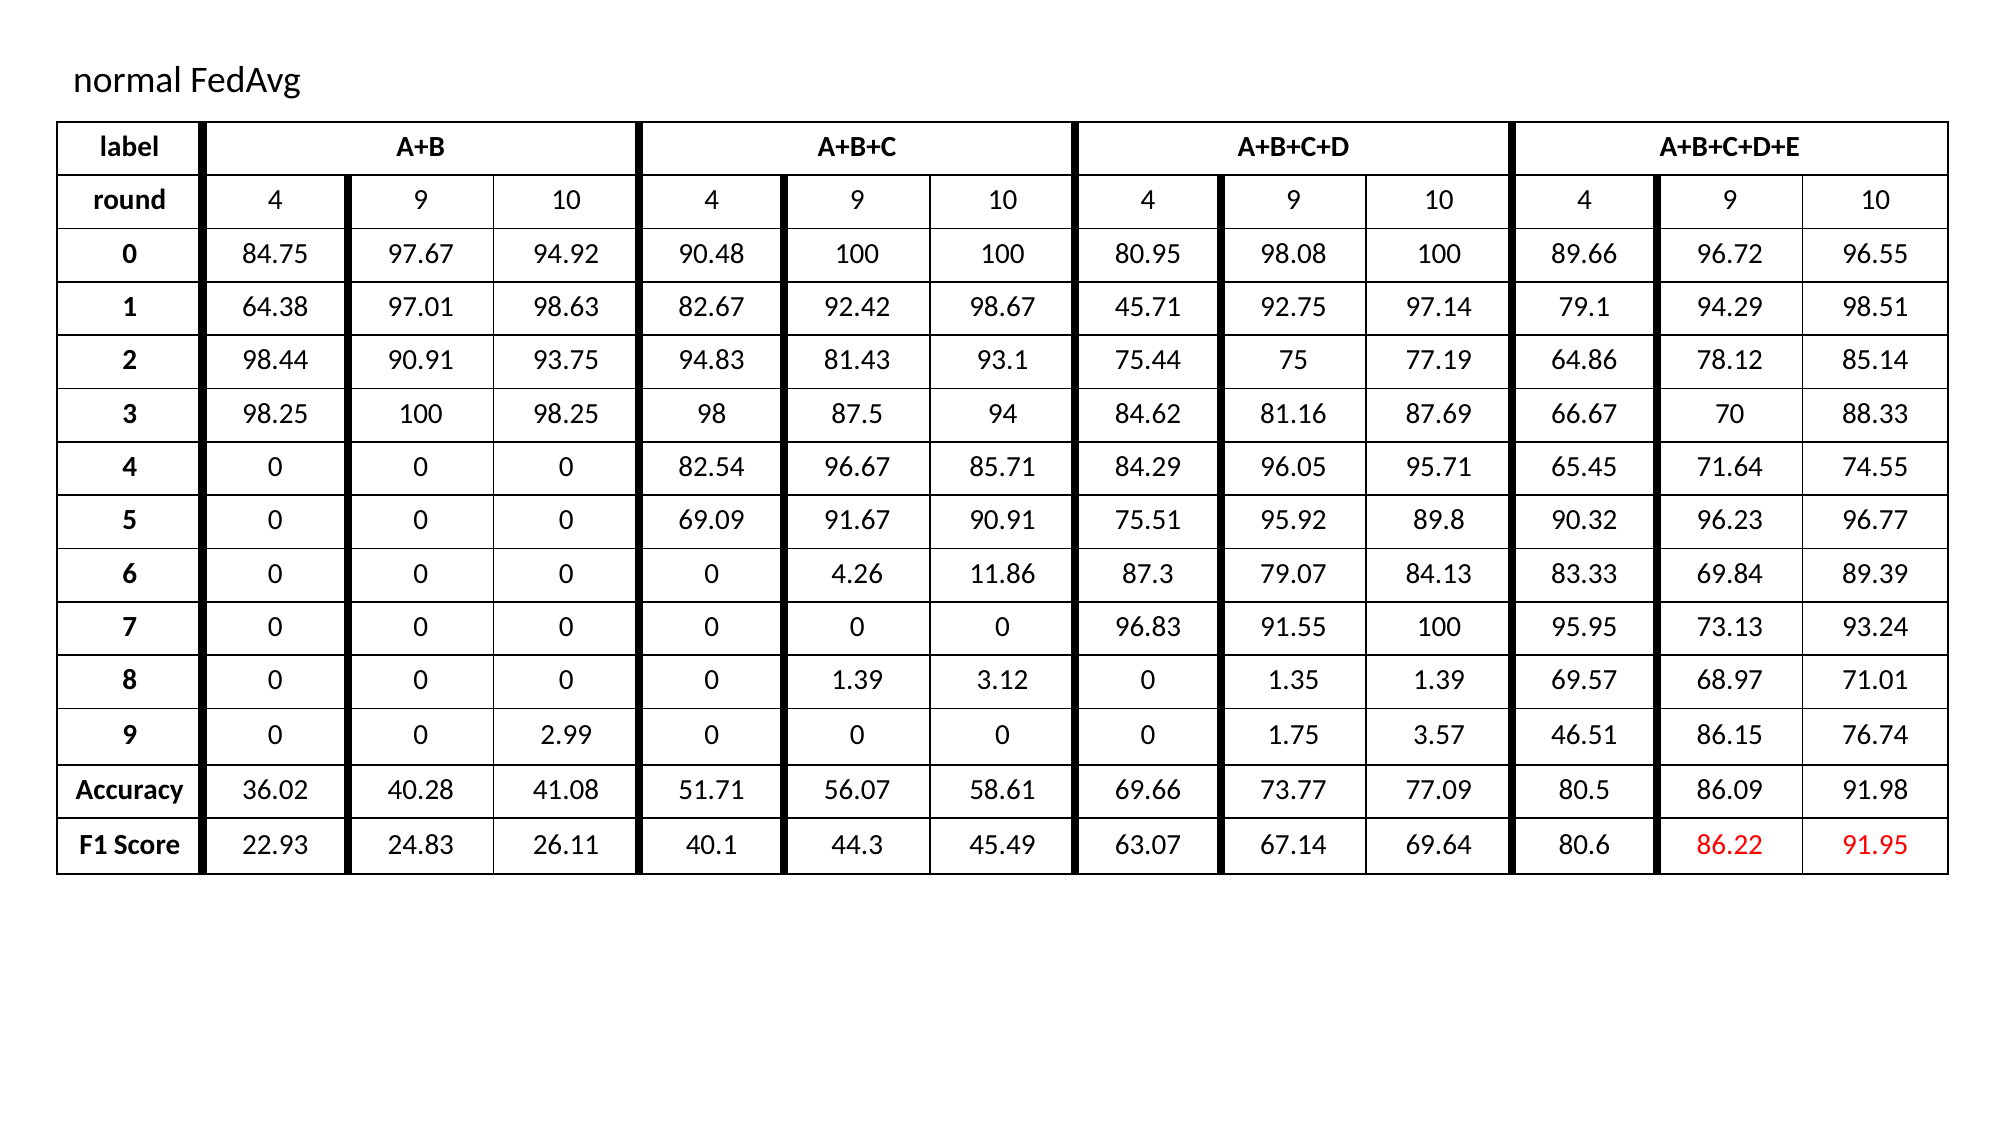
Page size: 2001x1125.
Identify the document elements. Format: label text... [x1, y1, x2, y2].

table_cell 96.67 [788, 443, 929, 494]
table_cell 93.24 [1803, 603, 1947, 654]
table_cell 87.3 [1079, 549, 1217, 601]
table_cell 0 [207, 443, 344, 494]
table_cell 0 [931, 603, 1071, 654]
table_cell 9 [352, 176, 493, 228]
table_cell 0 [494, 603, 635, 654]
table_cell 45.71 [1079, 283, 1217, 334]
table_cell 90.32 [1516, 496, 1653, 548]
table_cell 98.08 [1225, 229, 1365, 281]
table_cell 66.67 [1516, 389, 1653, 441]
table_cell 4 [58, 443, 198, 494]
table_cell 98.25 [494, 389, 635, 441]
table_cell 83.33 [1516, 549, 1653, 601]
table_cell 67.14 [1225, 819, 1365, 873]
table_cell 1.75 [1225, 709, 1365, 764]
table_cell 2.99 [494, 709, 635, 764]
table_cell 75.44 [1079, 336, 1217, 388]
table_cell 90.91 [352, 336, 493, 388]
table_cell 100 [1367, 603, 1508, 654]
table_cell 7 [58, 603, 198, 654]
table_cell 0 [643, 549, 780, 601]
table_cell 77.09 [1367, 766, 1508, 817]
table_cell 86.15 [1661, 709, 1802, 764]
table_cell 77.19 [1367, 336, 1508, 388]
table_cell 96.05 [1225, 443, 1365, 494]
table_cell 71.64 [1661, 443, 1802, 494]
table_cell 97.01 [352, 283, 493, 334]
table_cell 76.74 [1803, 709, 1947, 764]
table_header A+B [207, 123, 635, 174]
table_cell 65.45 [1516, 443, 1653, 494]
table_cell 4 [1516, 176, 1653, 228]
table_cell 0 [931, 709, 1071, 764]
table_cell 44.3 [788, 819, 929, 873]
table_cell 11.86 [931, 549, 1071, 601]
table_cell 40.28 [352, 766, 493, 817]
table_cell F1 Score [58, 819, 198, 873]
table_cell 92.75 [1225, 283, 1365, 334]
table_cell 98.63 [494, 283, 635, 334]
table_cell 0 [352, 549, 493, 601]
table_cell 90.48 [643, 229, 780, 281]
table_cell 0 [643, 603, 780, 654]
table_cell 80.6 [1516, 819, 1653, 873]
table_cell 78.12 [1661, 336, 1802, 388]
table_cell Accuracy [58, 766, 198, 817]
table_cell 73.77 [1225, 766, 1365, 817]
table_cell 68.97 [1661, 656, 1802, 708]
table_cell 41.08 [494, 766, 635, 817]
table_cell 96.23 [1661, 496, 1802, 548]
table_cell 64.38 [207, 283, 344, 334]
table_cell 9 [58, 709, 198, 764]
table_cell 86.09 [1661, 766, 1802, 817]
table_cell 0 [352, 443, 493, 494]
table_cell 91.55 [1225, 603, 1365, 654]
table_cell 0 [643, 656, 780, 708]
table_cell 96.77 [1803, 496, 1947, 548]
table_cell 1.39 [788, 656, 929, 708]
table_cell 71.01 [1803, 656, 1947, 708]
table_cell 95.71 [1367, 443, 1508, 494]
table_cell 89.66 [1516, 229, 1653, 281]
table_cell 94.29 [1661, 283, 1802, 334]
table_cell 91.98 [1803, 766, 1947, 817]
table_cell 0 [207, 603, 344, 654]
table_cell 100 [931, 229, 1071, 281]
table_cell 0 [494, 656, 635, 708]
table_cell 0 [58, 229, 198, 281]
table_cell 97.14 [1367, 283, 1508, 334]
table_cell 1.35 [1225, 656, 1365, 708]
table_cell 69.57 [1516, 656, 1653, 708]
table_cell 80.5 [1516, 766, 1653, 817]
table_cell 40.1 [643, 819, 780, 873]
table_cell 69.84 [1661, 549, 1802, 601]
table_cell 5 [58, 496, 198, 548]
table_cell 0 [352, 603, 493, 654]
table_cell 89.39 [1803, 549, 1947, 601]
table_cell 1.39 [1367, 656, 1508, 708]
table_cell 94.83 [643, 336, 780, 388]
table_cell 3.12 [931, 656, 1071, 708]
table_cell 86.22 [1661, 819, 1802, 873]
table_cell 4 [643, 176, 780, 228]
table_cell 4 [1079, 176, 1217, 228]
table_cell 22.93 [207, 819, 344, 873]
table_cell 9 [788, 176, 929, 228]
table_cell 89.8 [1367, 496, 1508, 548]
table_cell 0 [352, 656, 493, 708]
table_cell 100 [352, 389, 493, 441]
table_cell 69.66 [1079, 766, 1217, 817]
table_cell 0 [494, 549, 635, 601]
table_cell 10 [1367, 176, 1508, 228]
table_cell 79.07 [1225, 549, 1365, 601]
table_cell 85.14 [1803, 336, 1947, 388]
table_header A+B+C [643, 123, 1071, 174]
table_cell 70 [1661, 389, 1802, 441]
table_cell 0 [207, 709, 344, 764]
table_cell 85.71 [931, 443, 1071, 494]
table_cell 84.75 [207, 229, 344, 281]
table_cell 0 [494, 443, 635, 494]
table_cell 98.67 [931, 283, 1071, 334]
table_cell 45.49 [931, 819, 1071, 873]
table_cell 91.67 [788, 496, 929, 548]
table_cell 98 [643, 389, 780, 441]
table_cell 92.42 [788, 283, 929, 334]
table_cell 80.95 [1079, 229, 1217, 281]
table_cell 0 [1079, 709, 1217, 764]
table_cell 88.33 [1803, 389, 1947, 441]
table_cell 84.13 [1367, 549, 1508, 601]
table_cell 98.44 [207, 336, 344, 388]
table_cell 93.75 [494, 336, 635, 388]
table_cell 93.1 [931, 336, 1071, 388]
table_cell 0 [207, 656, 344, 708]
table_cell 100 [1367, 229, 1508, 281]
table_header A+B+C+D+E [1516, 123, 1947, 174]
table_cell 9 [1661, 176, 1802, 228]
table_cell 98.51 [1803, 283, 1947, 334]
table_cell 26.11 [494, 819, 635, 873]
table_cell 58.61 [931, 766, 1071, 817]
table_cell 69.09 [643, 496, 780, 548]
table_cell 95.92 [1225, 496, 1365, 548]
table_cell 0 [788, 709, 929, 764]
table_cell 64.86 [1516, 336, 1653, 388]
table_cell 63.07 [1079, 819, 1217, 873]
table_cell 1 [58, 283, 198, 334]
table_cell 56.07 [788, 766, 929, 817]
table_cell 75 [1225, 336, 1365, 388]
table_header label [58, 123, 198, 174]
table_cell 81.43 [788, 336, 929, 388]
table_cell 0 [494, 496, 635, 548]
table_cell 8 [58, 656, 198, 708]
table_cell 95.95 [1516, 603, 1653, 654]
table_cell 79.1 [1516, 283, 1653, 334]
table_cell 96.72 [1661, 229, 1802, 281]
table_cell 87.5 [788, 389, 929, 441]
table_cell 87.69 [1367, 389, 1508, 441]
table_cell 75.51 [1079, 496, 1217, 548]
table_cell 96.83 [1079, 603, 1217, 654]
table_cell round [58, 176, 198, 228]
table_cell 90.91 [931, 496, 1071, 548]
table_cell 2 [58, 336, 198, 388]
table_cell 3 [58, 389, 198, 441]
table_cell 84.29 [1079, 443, 1217, 494]
table_cell 100 [788, 229, 929, 281]
table_cell 0 [207, 496, 344, 548]
table_cell 73.13 [1661, 603, 1802, 654]
table_cell 3.57 [1367, 709, 1508, 764]
table_cell 94 [931, 389, 1071, 441]
table_cell 10 [1803, 176, 1947, 228]
table_cell 51.71 [643, 766, 780, 817]
table_cell 6 [58, 549, 198, 601]
table_cell 24.83 [352, 819, 493, 873]
table_cell 84.62 [1079, 389, 1217, 441]
table_cell 10 [931, 176, 1071, 228]
table_cell 94.92 [494, 229, 635, 281]
table_cell 98.25 [207, 389, 344, 441]
table_cell 91.95 [1803, 819, 1947, 873]
table_cell 9 [1225, 176, 1365, 228]
table_cell 97.67 [352, 229, 493, 281]
table_cell 0 [788, 603, 929, 654]
table_header A+B+C+D [1079, 123, 1508, 174]
table_cell 0 [352, 709, 493, 764]
table_cell 46.51 [1516, 709, 1653, 764]
table_cell 0 [352, 496, 493, 548]
table_cell 36.02 [207, 766, 344, 817]
table_cell 0 [643, 709, 780, 764]
table_cell 10 [494, 176, 635, 228]
text_box normal FedAvg [58, 47, 317, 108]
table_cell 0 [207, 549, 344, 601]
table_cell 82.54 [643, 443, 780, 494]
table_cell 0 [1079, 656, 1217, 708]
table_cell 81.16 [1225, 389, 1365, 441]
table_cell 4.26 [788, 549, 929, 601]
table_cell 82.67 [643, 283, 780, 334]
table_cell 69.64 [1367, 819, 1508, 873]
table_cell 4 [207, 176, 344, 228]
table_cell 74.55 [1803, 443, 1947, 494]
table_cell 96.55 [1803, 229, 1947, 281]
